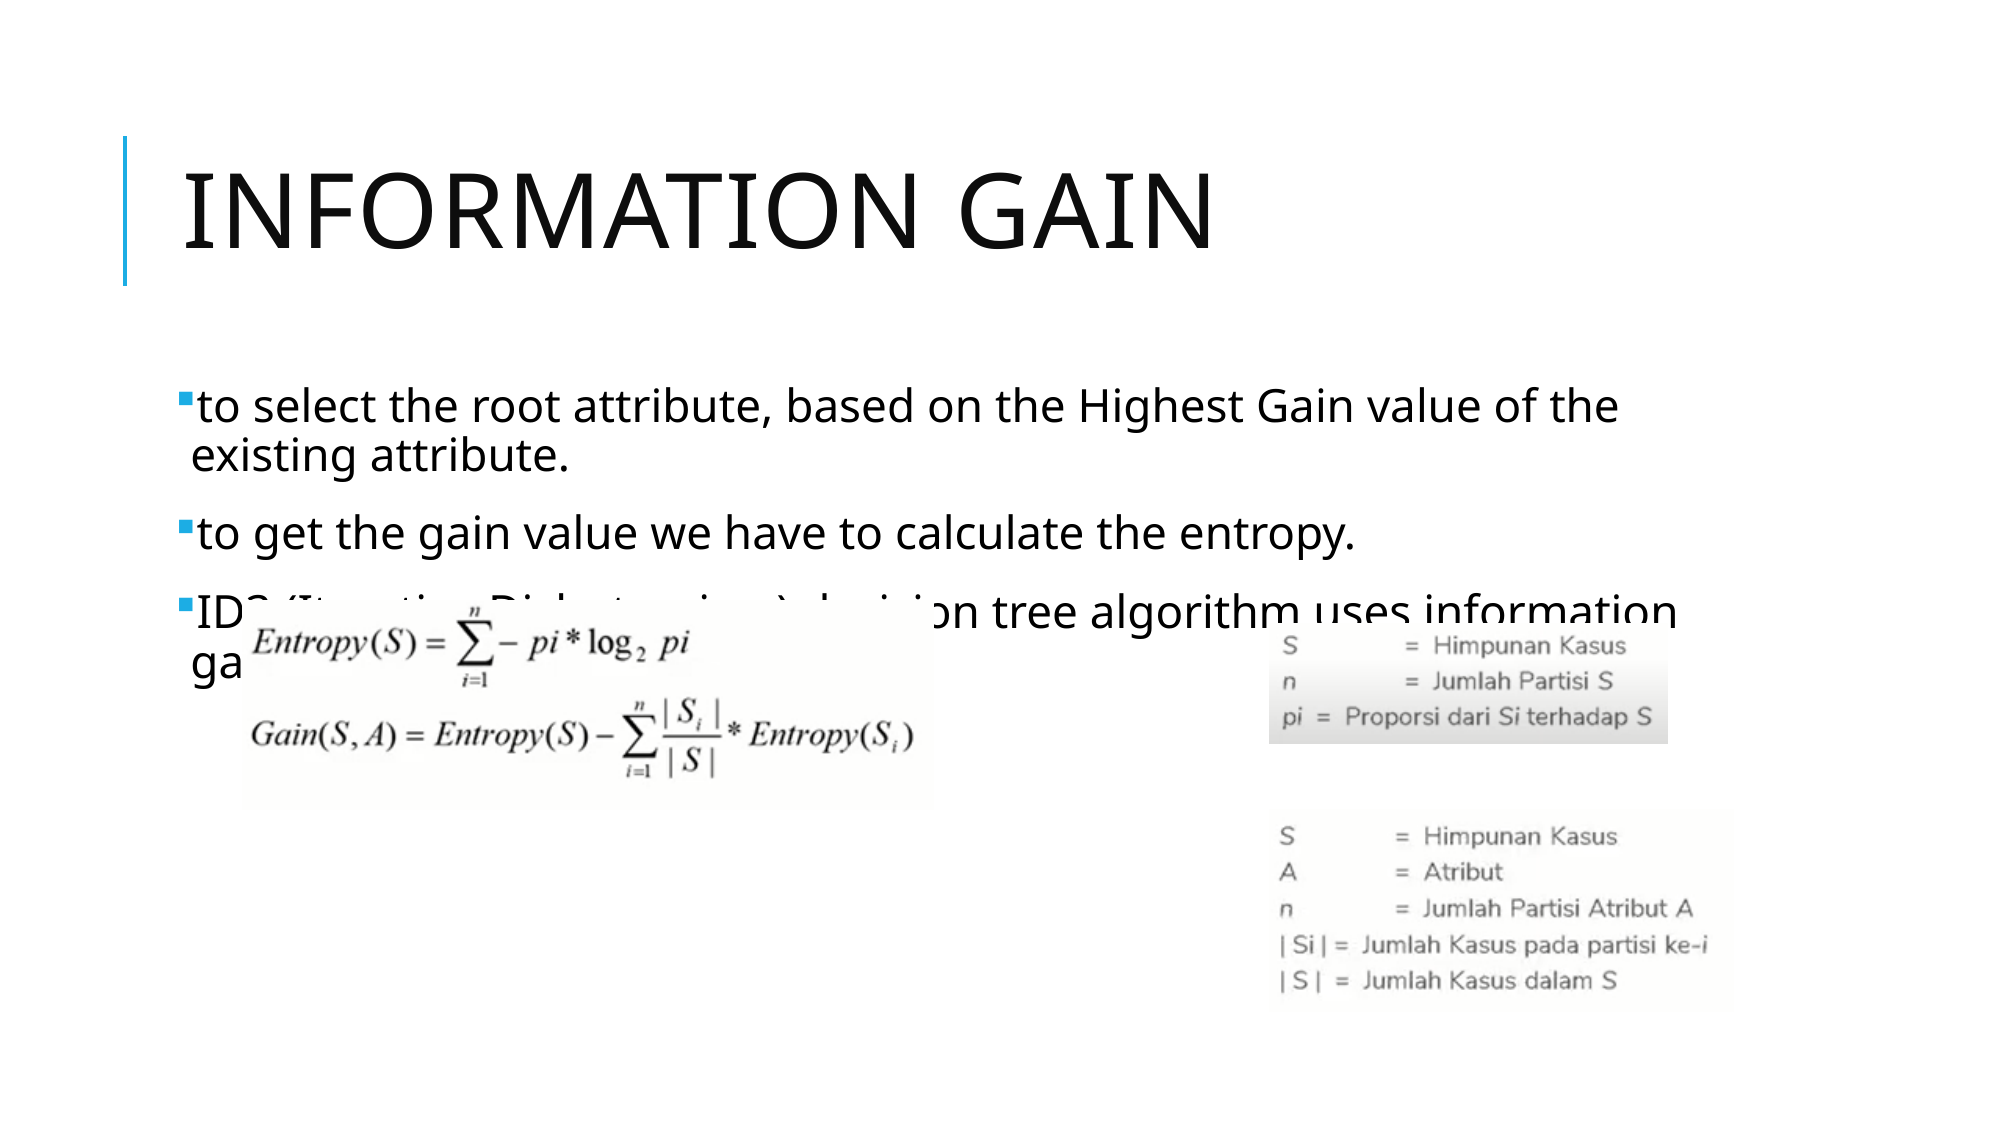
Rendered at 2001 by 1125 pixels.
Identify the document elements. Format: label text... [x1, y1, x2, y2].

picture [1269, 809, 1734, 1012]
title Information Gain [168, 96, 1763, 342]
picture [1269, 623, 1669, 744]
list to select the root attribute, based on the Highest Gain value of the existing attribute. to get the gain value we have to calculate the entropy. ID3 (Iterative Dichotomiser) decision tree algorithm uses information gain. [168, 375, 1763, 1035]
picture [242, 599, 934, 810]
